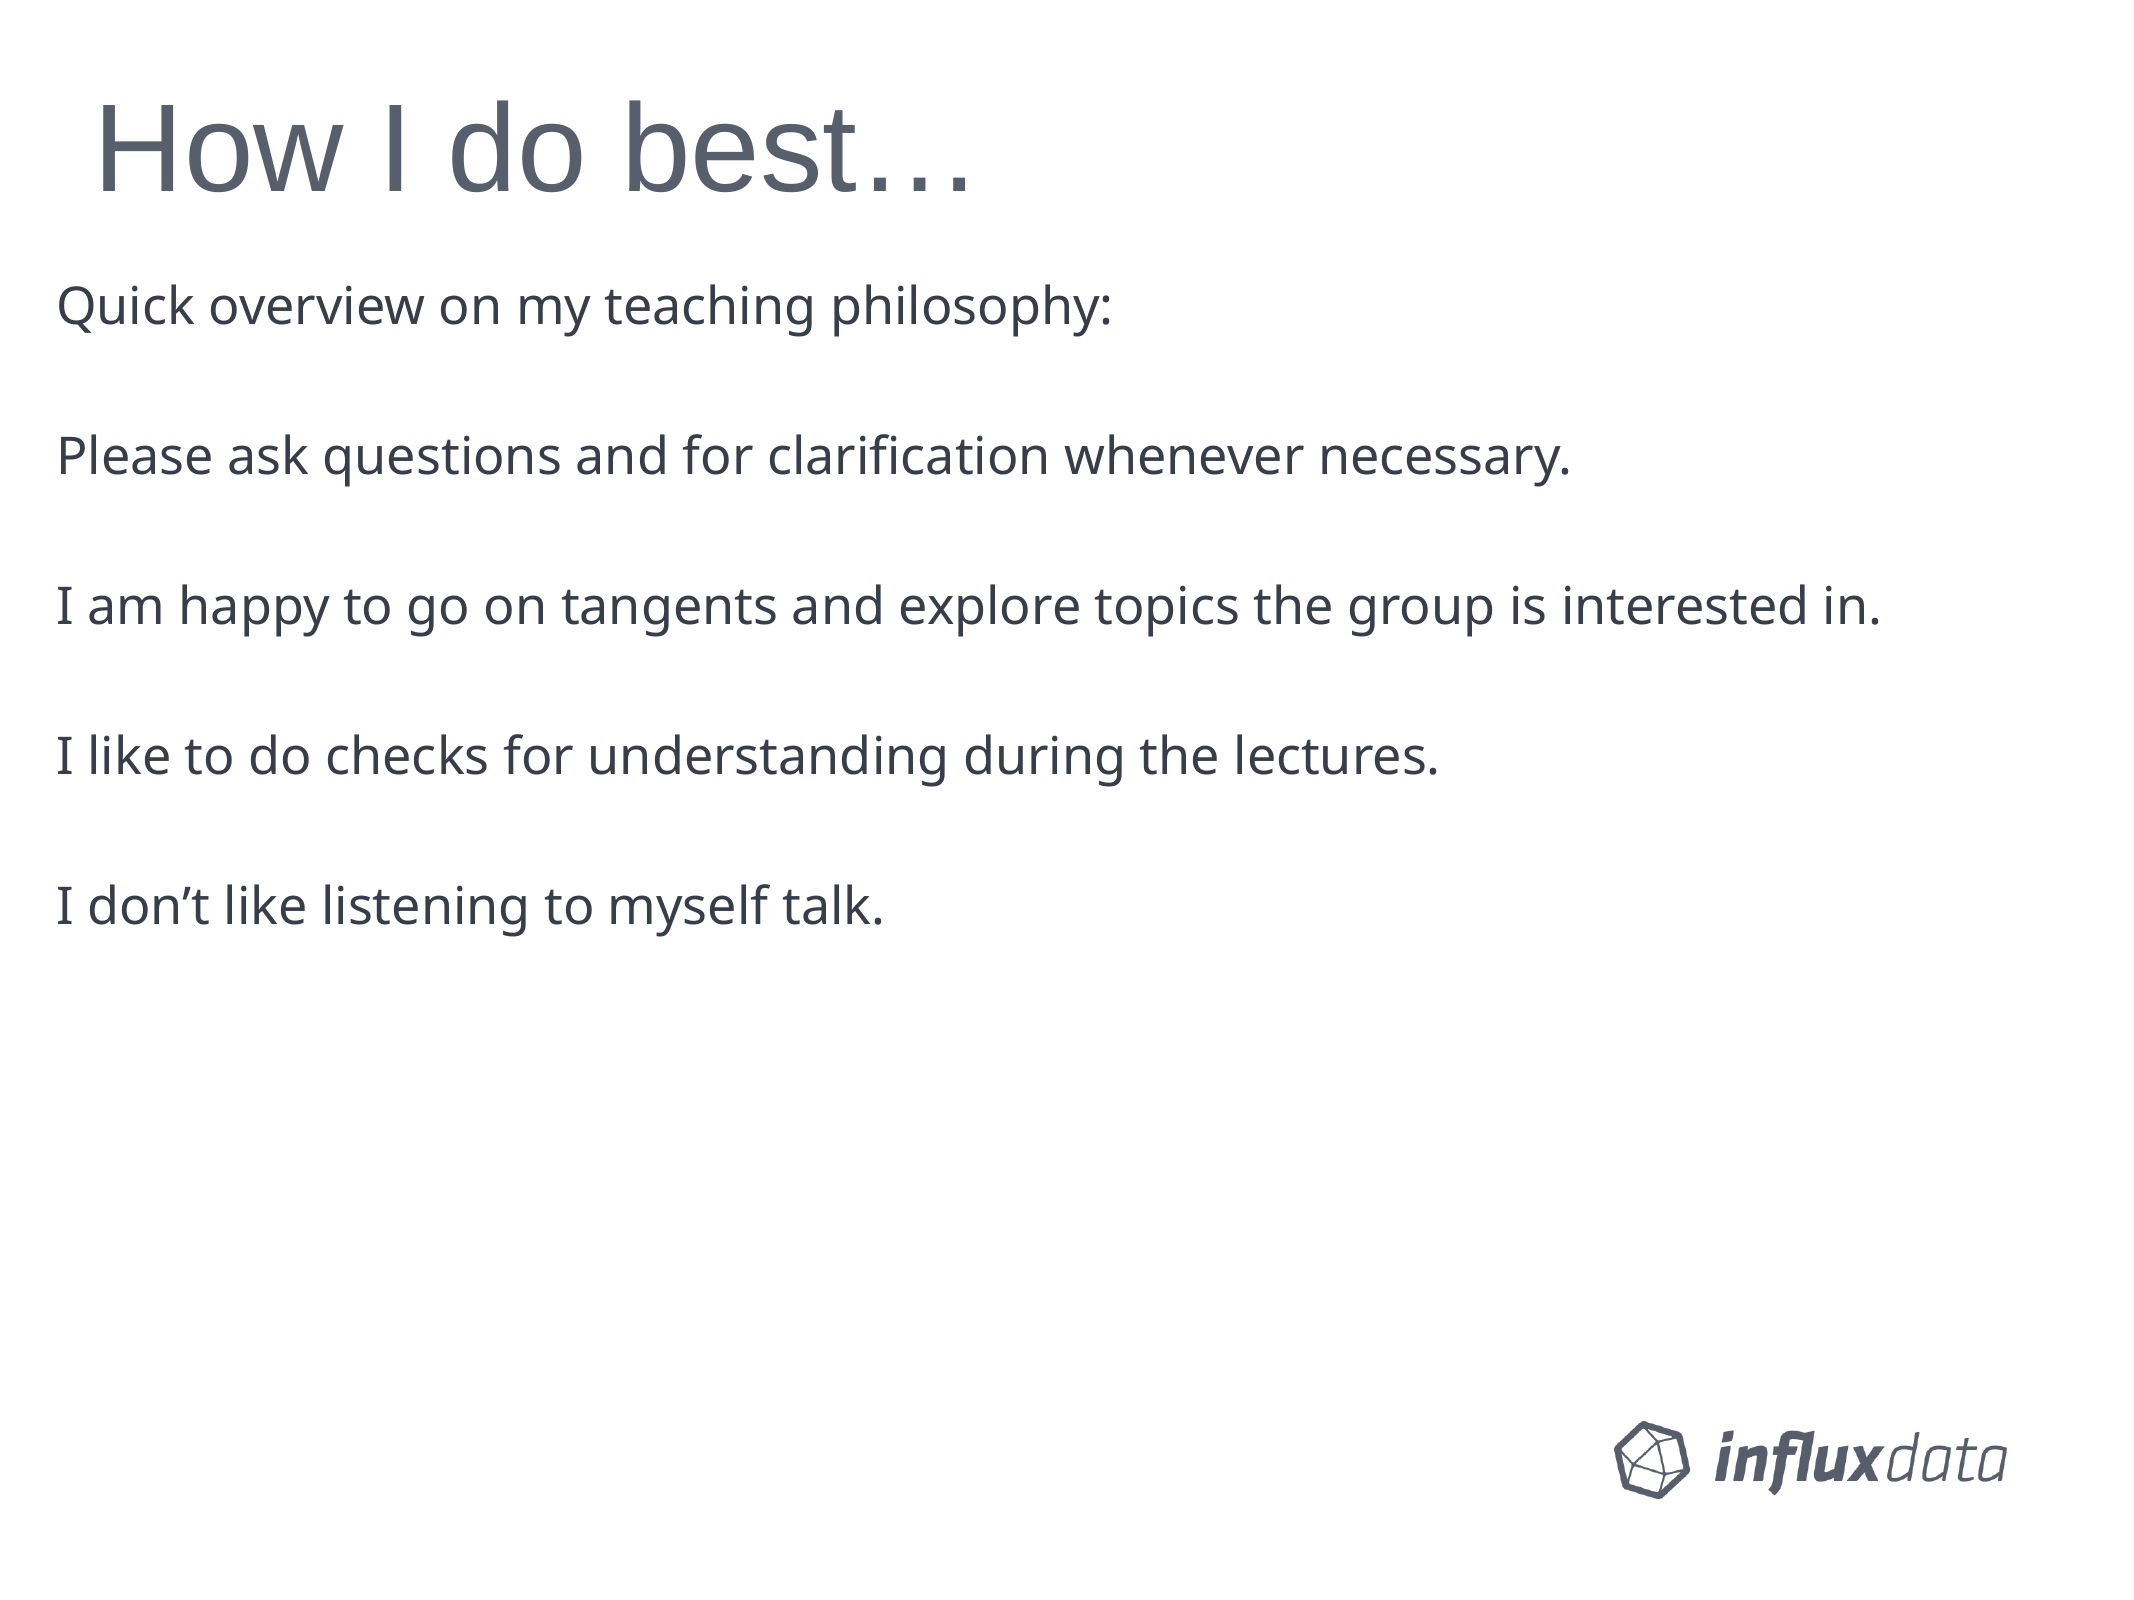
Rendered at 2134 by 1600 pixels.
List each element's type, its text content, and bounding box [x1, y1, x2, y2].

list Quick overview on my teaching philosophy: Please ask questions and for clarification whenever necessary. I am happy to go on tangents and explore topics the group is interested in. I like to do checks for understanding during the lectures. I don’t like listening to myself talk. [47, 264, 2009, 945]
picture [1613, 1421, 2007, 1499]
title How I do best… [84, 49, 2134, 226]
